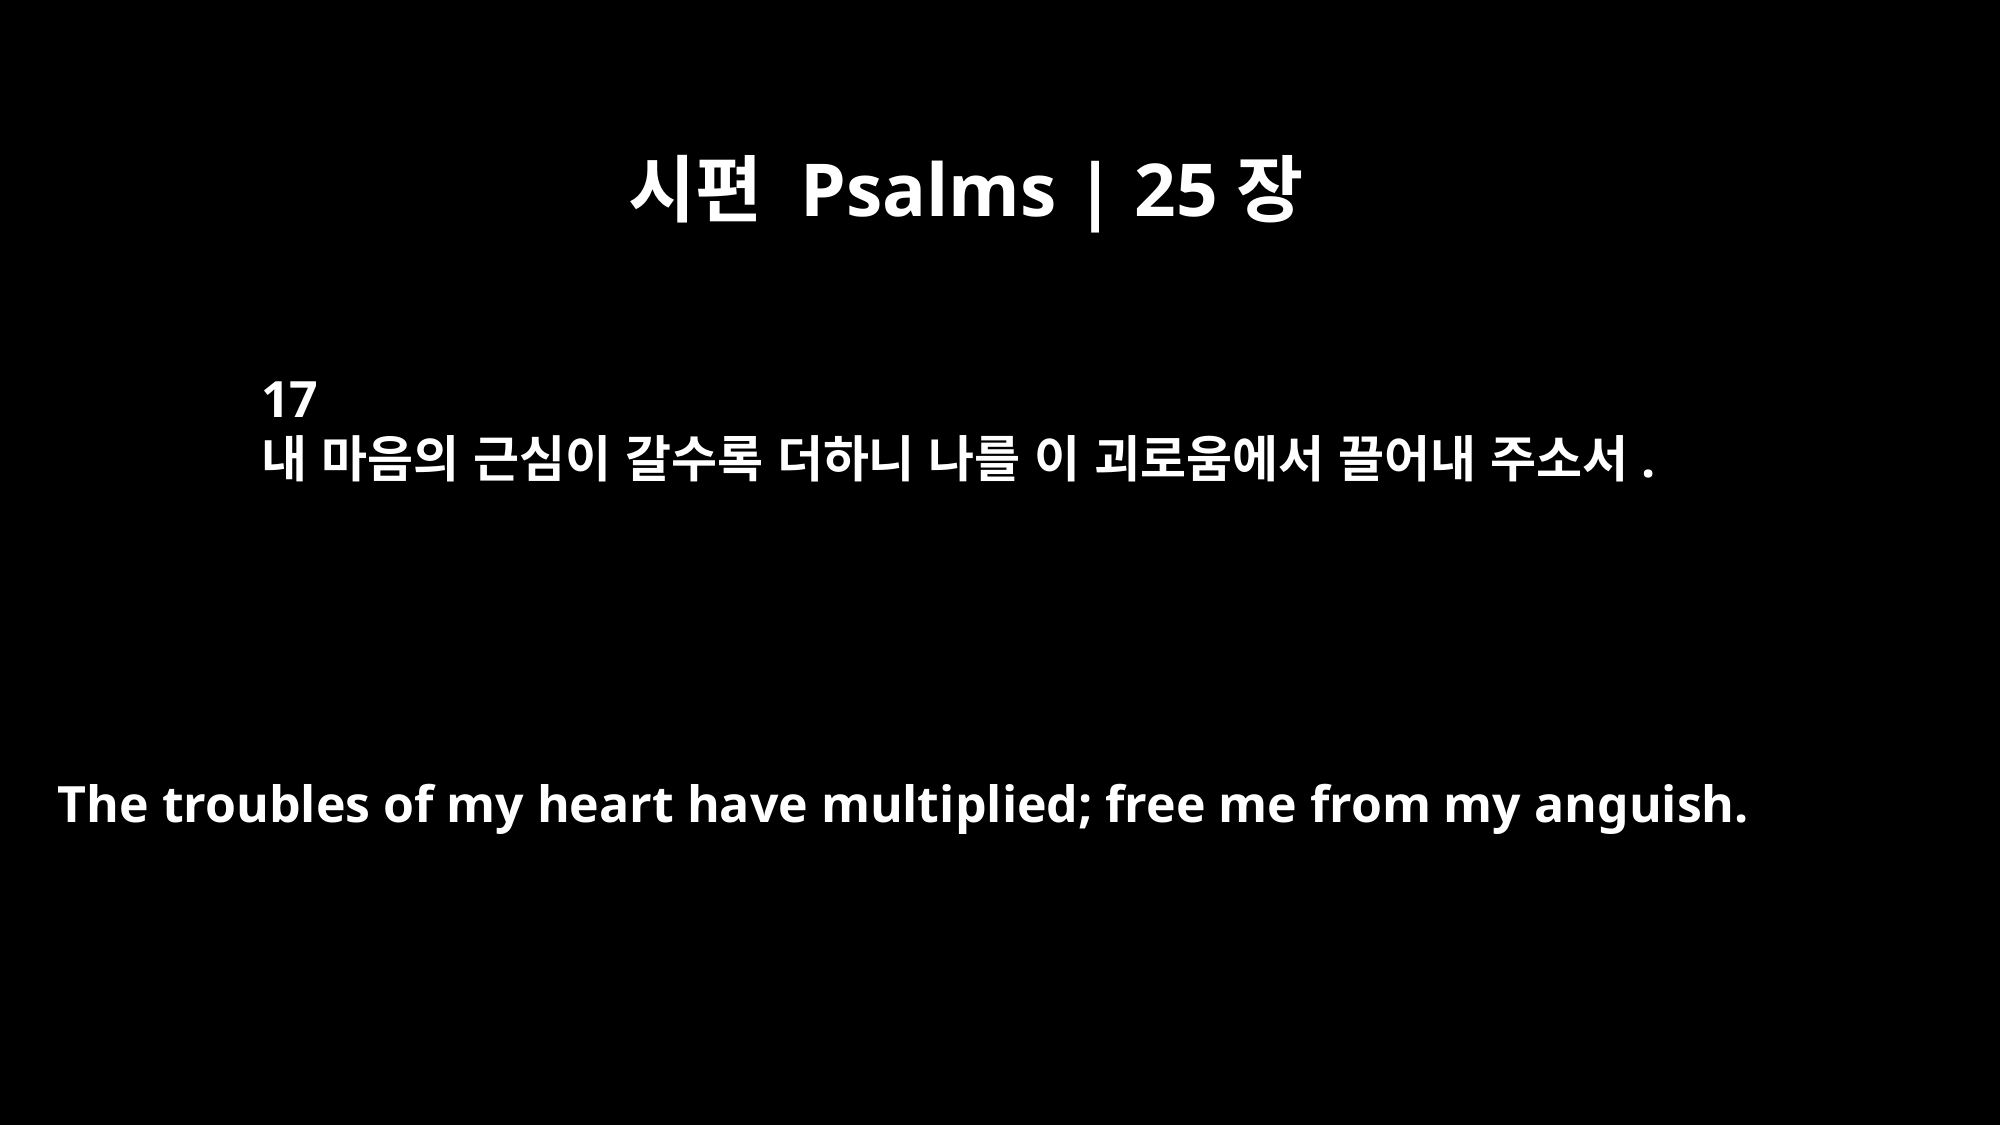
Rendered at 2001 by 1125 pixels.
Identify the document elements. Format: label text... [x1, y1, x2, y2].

text_box 시편 Psalms | 25장 [613, 136, 1319, 239]
text_box The troubles of my heart have multiplied; free me from my anguish. [43, 764, 1765, 840]
text_box 17 내 마음의 근심이 갈수록 더하니 나를 이 괴로움에서 끌어내 주소서. [246, 359, 1671, 495]
